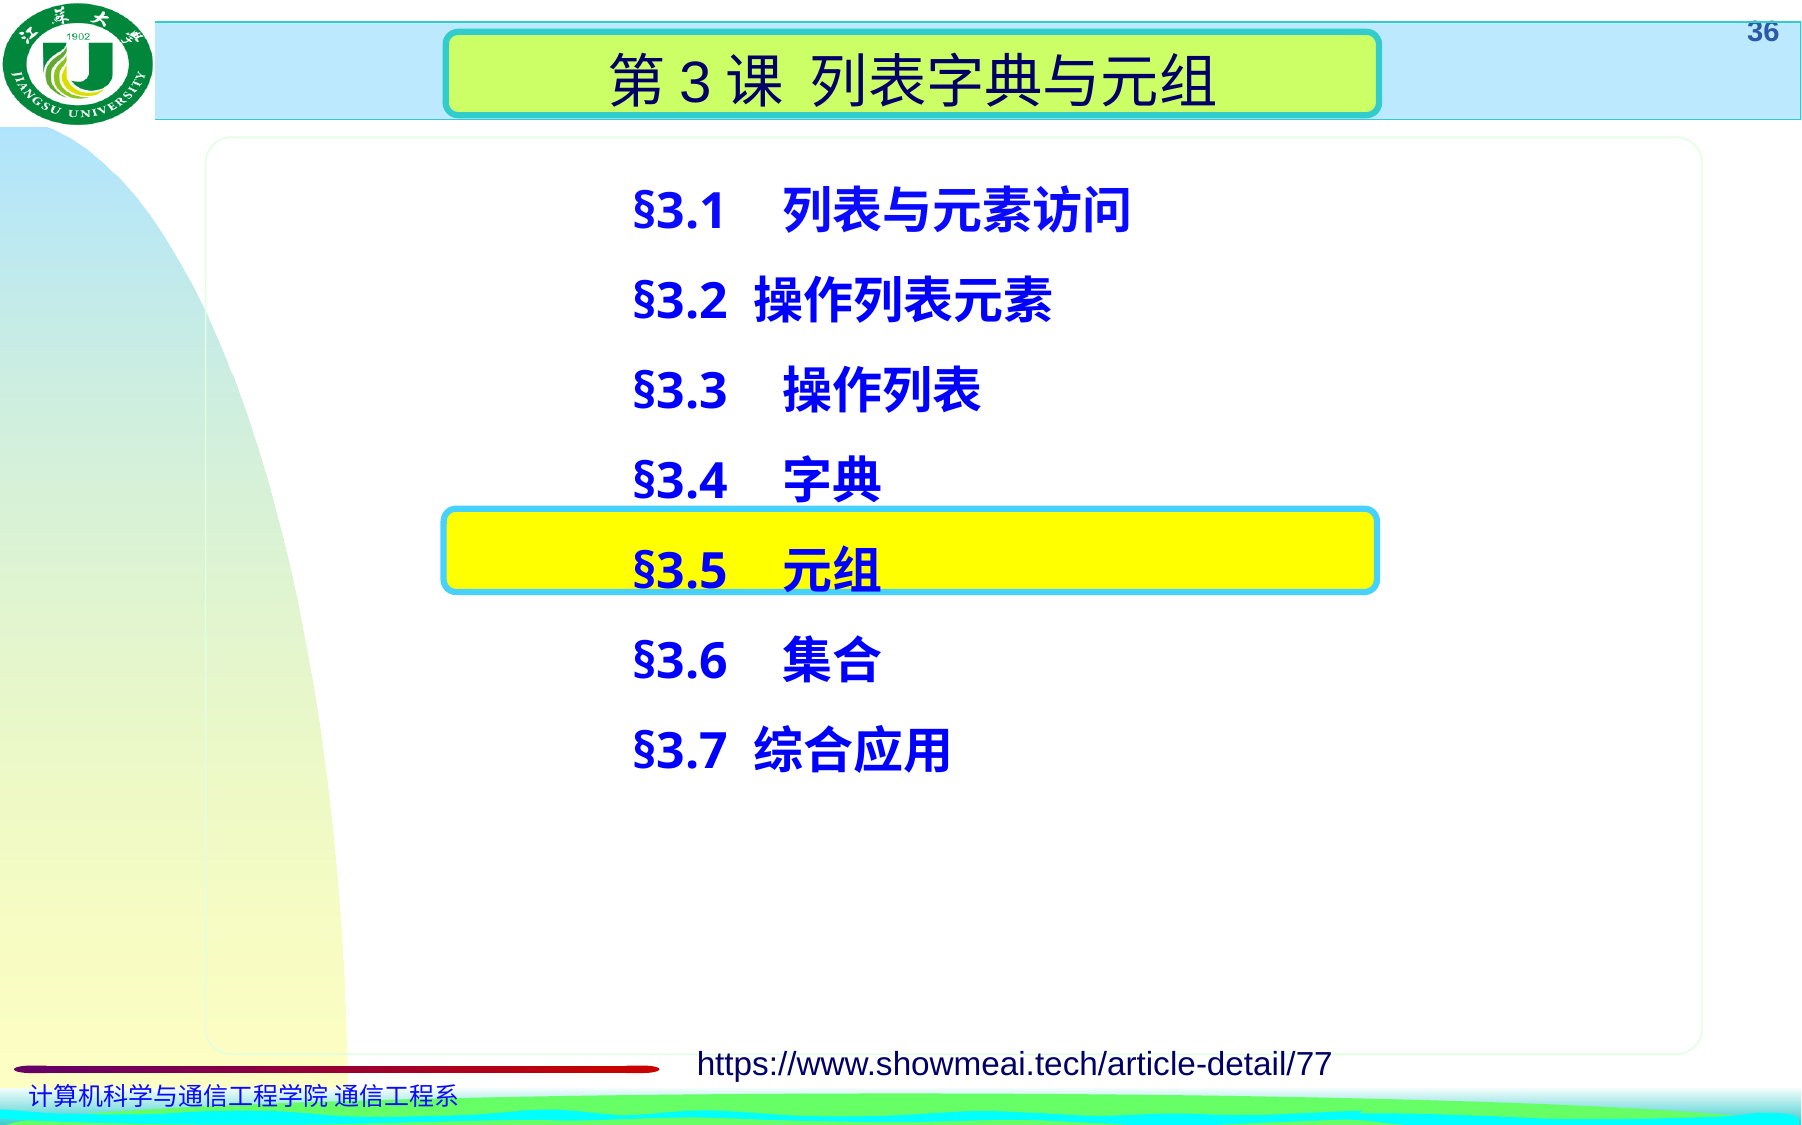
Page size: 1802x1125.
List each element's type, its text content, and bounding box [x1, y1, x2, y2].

text_box https://www.showmeai.tech/article-detail/77 [682, 1034, 1433, 1090]
picture [0, 1, 155, 127]
title [463, 116, 1285, 152]
text_box 第3课 列表字典与元组 [445, 31, 1380, 116]
list §3.1 列表与元素访问 §3.2 操作列表元素 §3.3 操作列表 §3.4 字典 §3.5 元组 §3.6 集合 §3.7 综合应用 [616, 140, 1379, 864]
text_box [443, 508, 616, 593]
